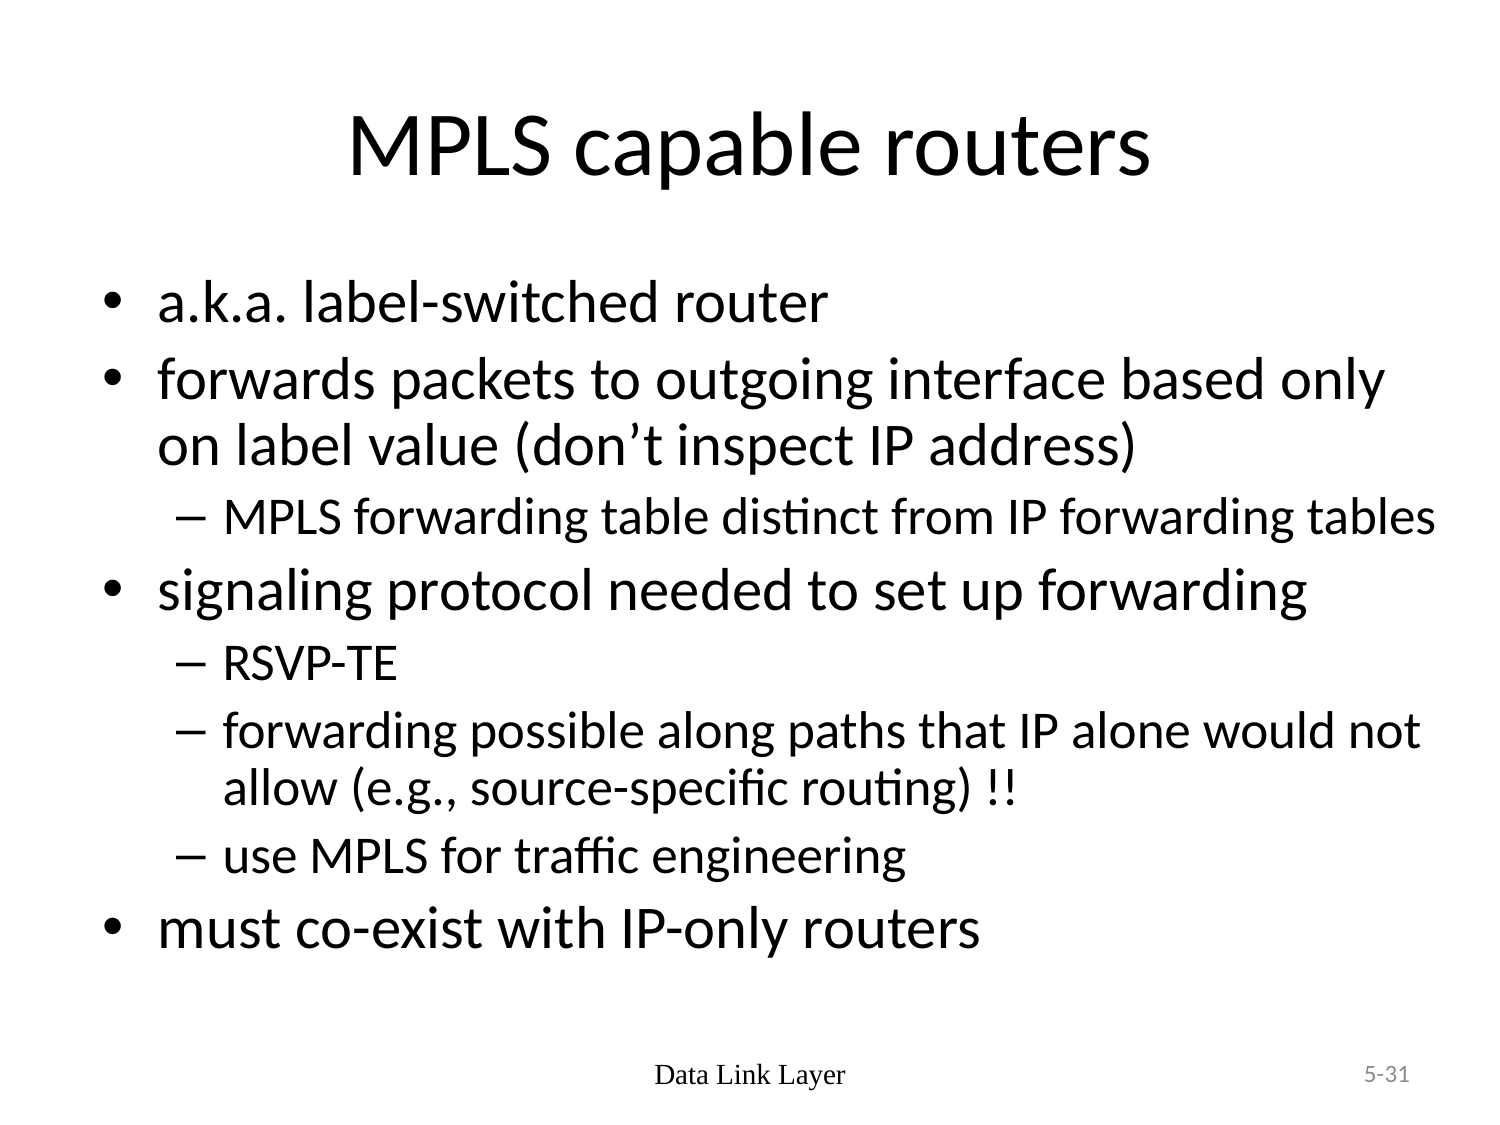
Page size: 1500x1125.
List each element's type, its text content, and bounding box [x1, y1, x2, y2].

list a.k.a. label-switched router forwards packets to outgoing interface based only on label value (don’t inspect IP address) MPLS forwarding table distinct from IP forwarding tables signaling protocol needed to set up forwarding RSVP-TE forwarding possible along paths that IP alone would not allow (e.g., source-specific routing) !! use MPLS for traffic engineering must co-exist with IP-only routers [87, 262, 1455, 1025]
slide_number 5-31 [1074, 1042, 1425, 1103]
title MPLS capable routers [75, 45, 1425, 233]
footer Data Link Layer [512, 1042, 988, 1103]
